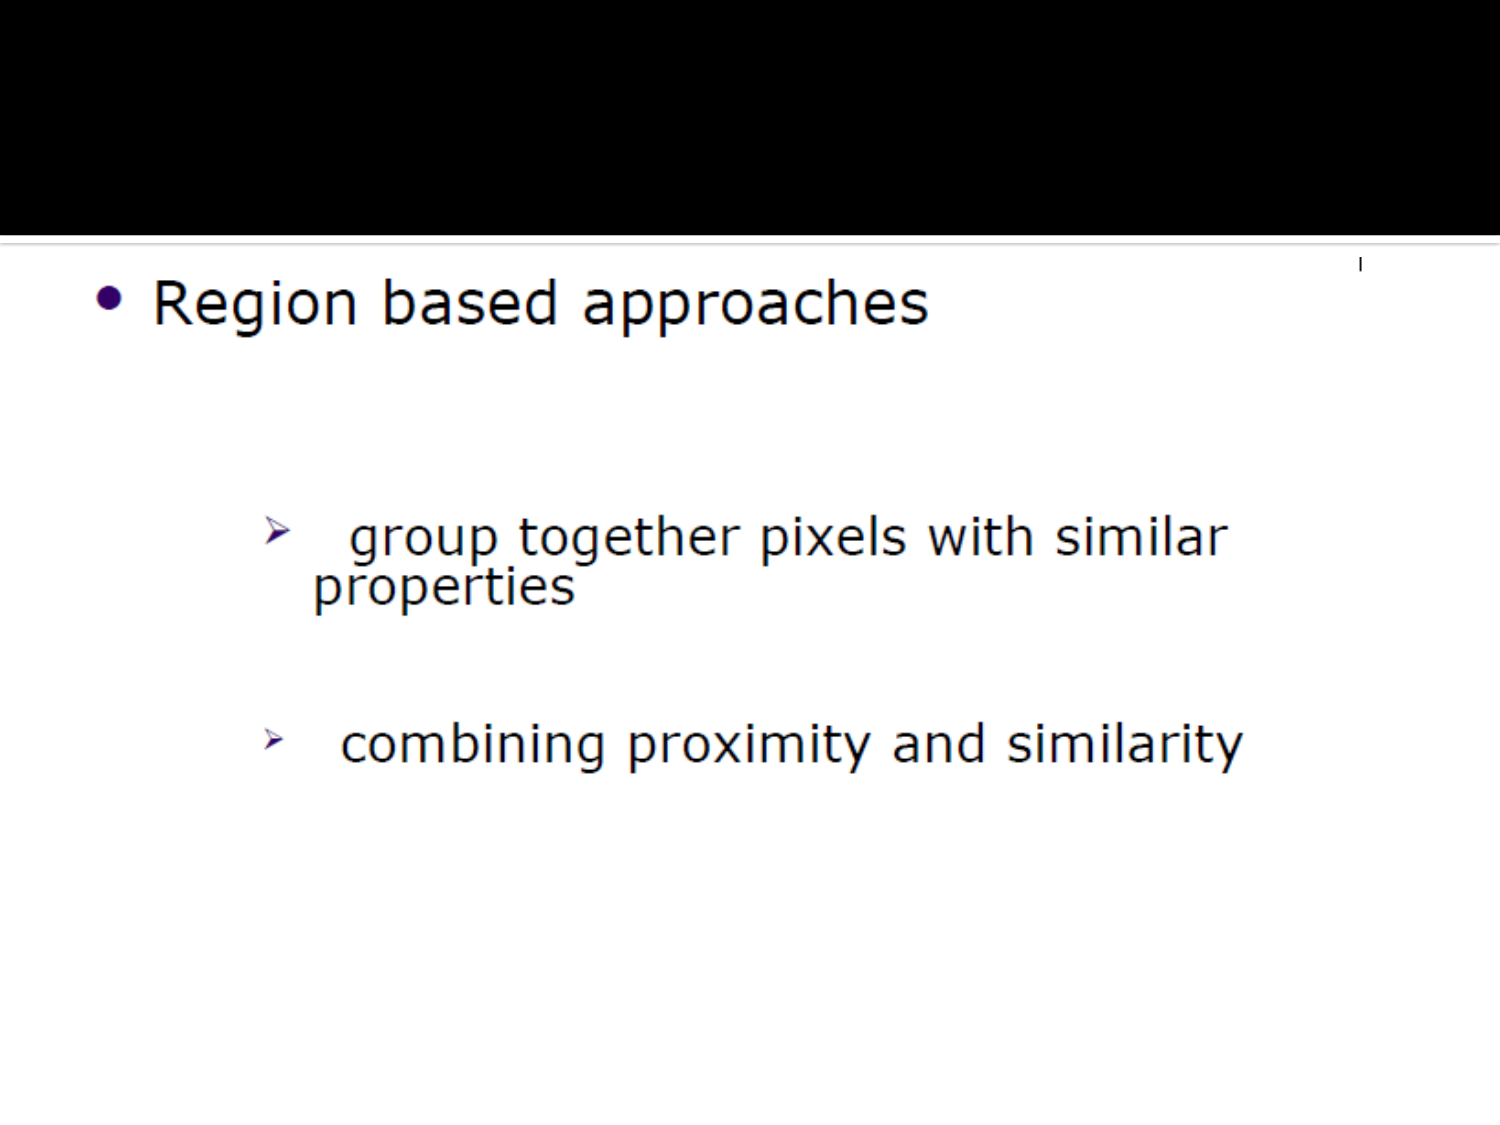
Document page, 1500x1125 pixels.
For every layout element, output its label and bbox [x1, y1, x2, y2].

picture [81, 257, 1448, 1043]
